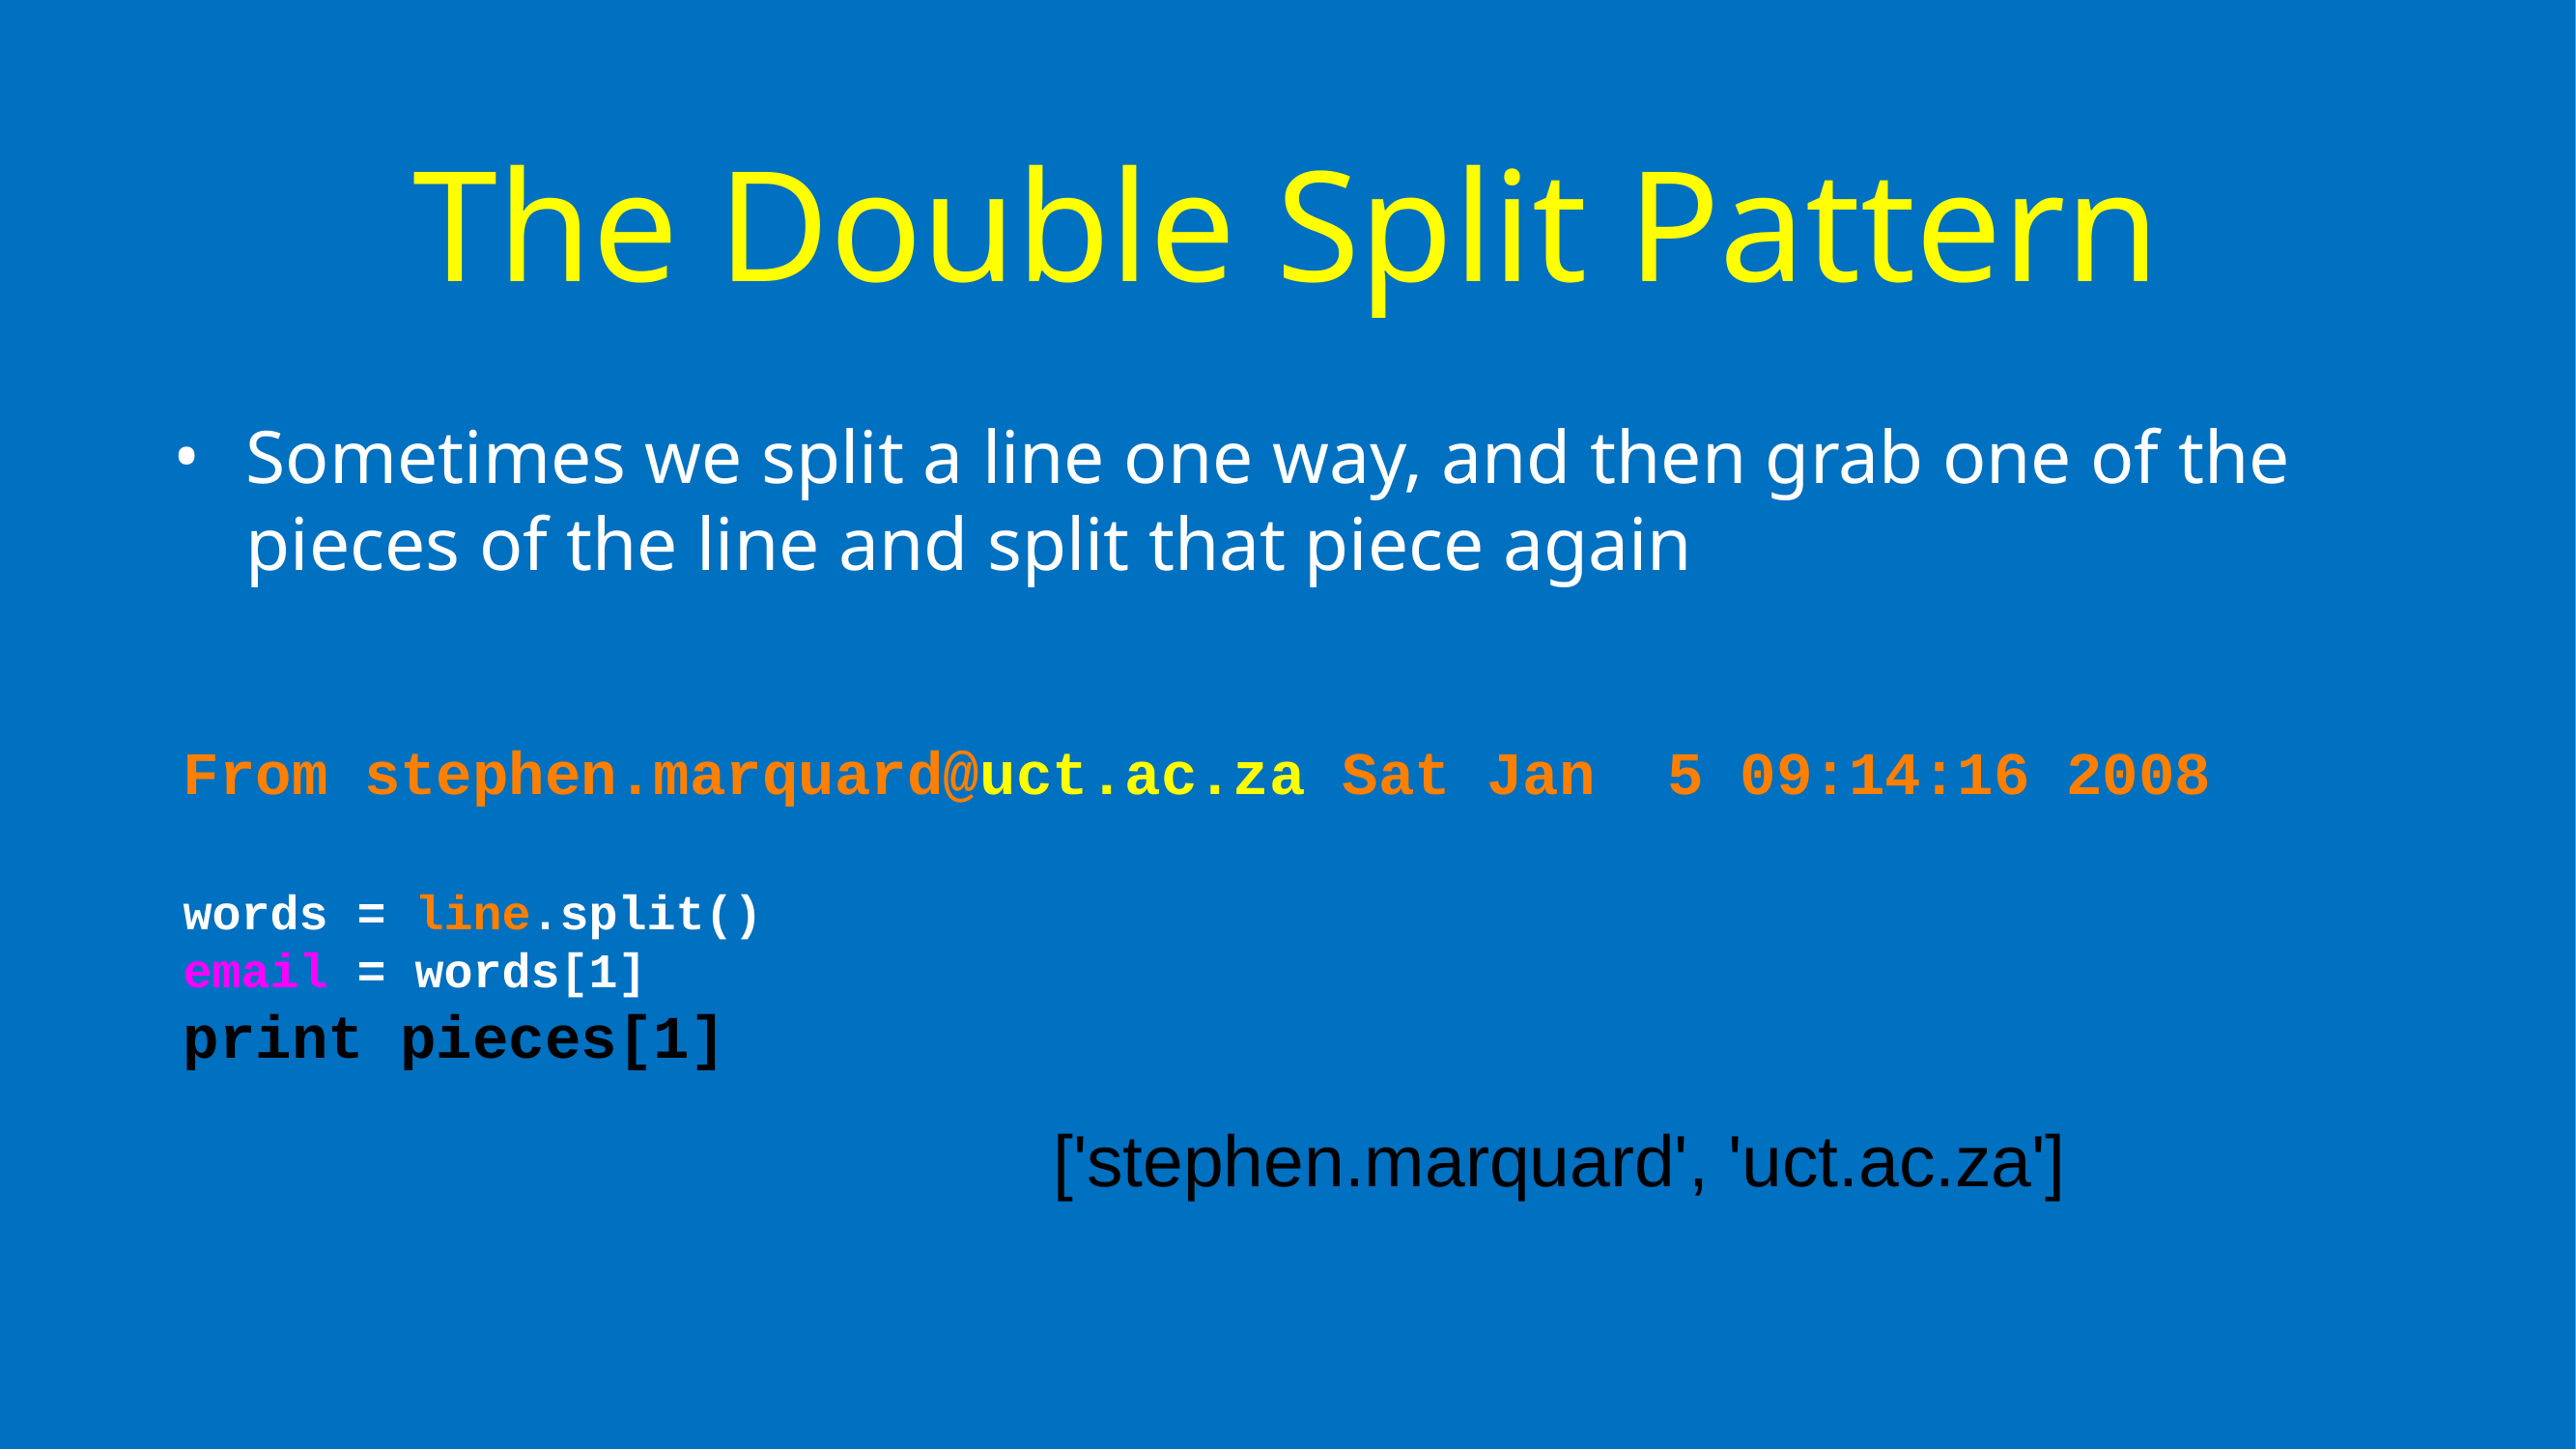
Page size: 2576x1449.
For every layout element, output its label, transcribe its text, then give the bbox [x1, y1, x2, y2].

title The Double Split Pattern [183, 38, 2391, 403]
list Sometimes we split a line one way, and then grab one of the pieces of the line and split that piece again [167, 381, 2318, 615]
text_box ['stephen.marquard', 'uct.ac.za'] [1053, 1104, 2557, 1212]
text_box From stephen.marquard@uct.ac.za Sat Jan 5 09:14:16 2008 [183, 717, 2298, 824]
text_box words = line.split() email = words[1] print pieces[1] [183, 826, 1003, 1125]
